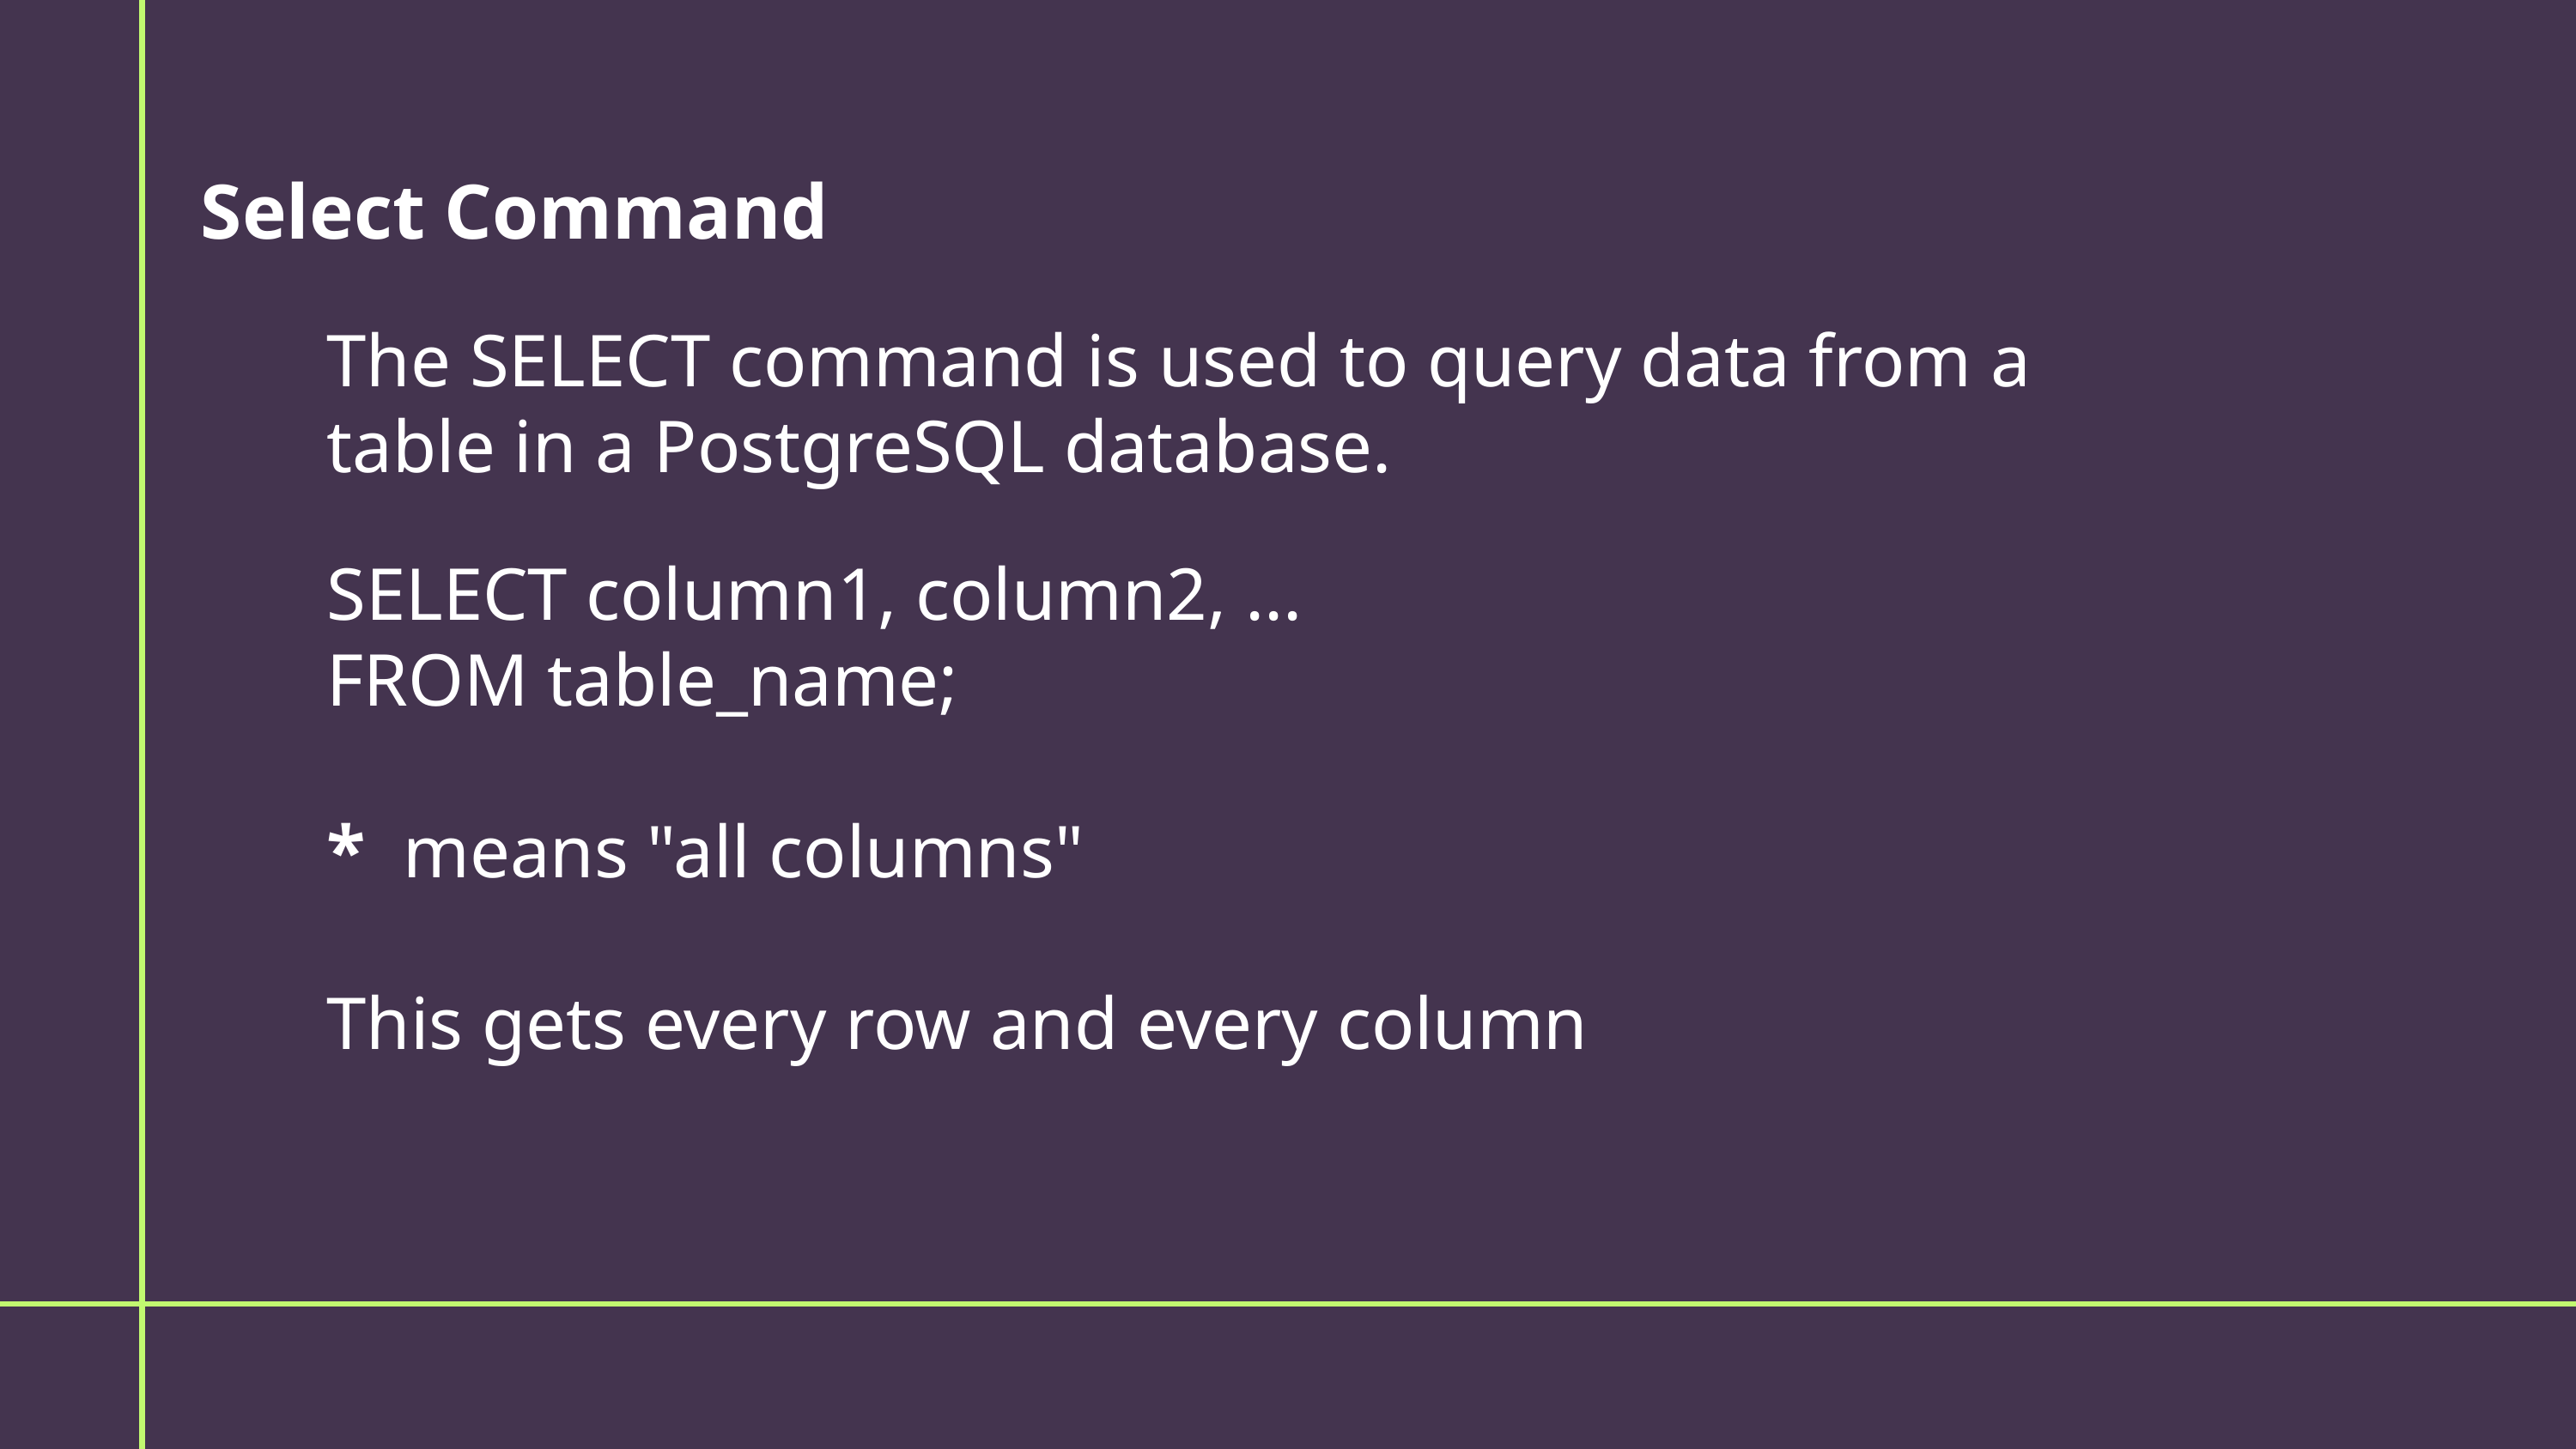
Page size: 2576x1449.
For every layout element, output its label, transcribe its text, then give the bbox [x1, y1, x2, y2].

text_box The SELECT command is used to query data from a table in a PostgreSQL database. [326, 315, 2111, 488]
text_box Select Command [200, 163, 2453, 254]
text_box SELECT column1, column2, ... FROM table_name; * means "all columns" This gets every row and every column [326, 549, 2111, 1064]
